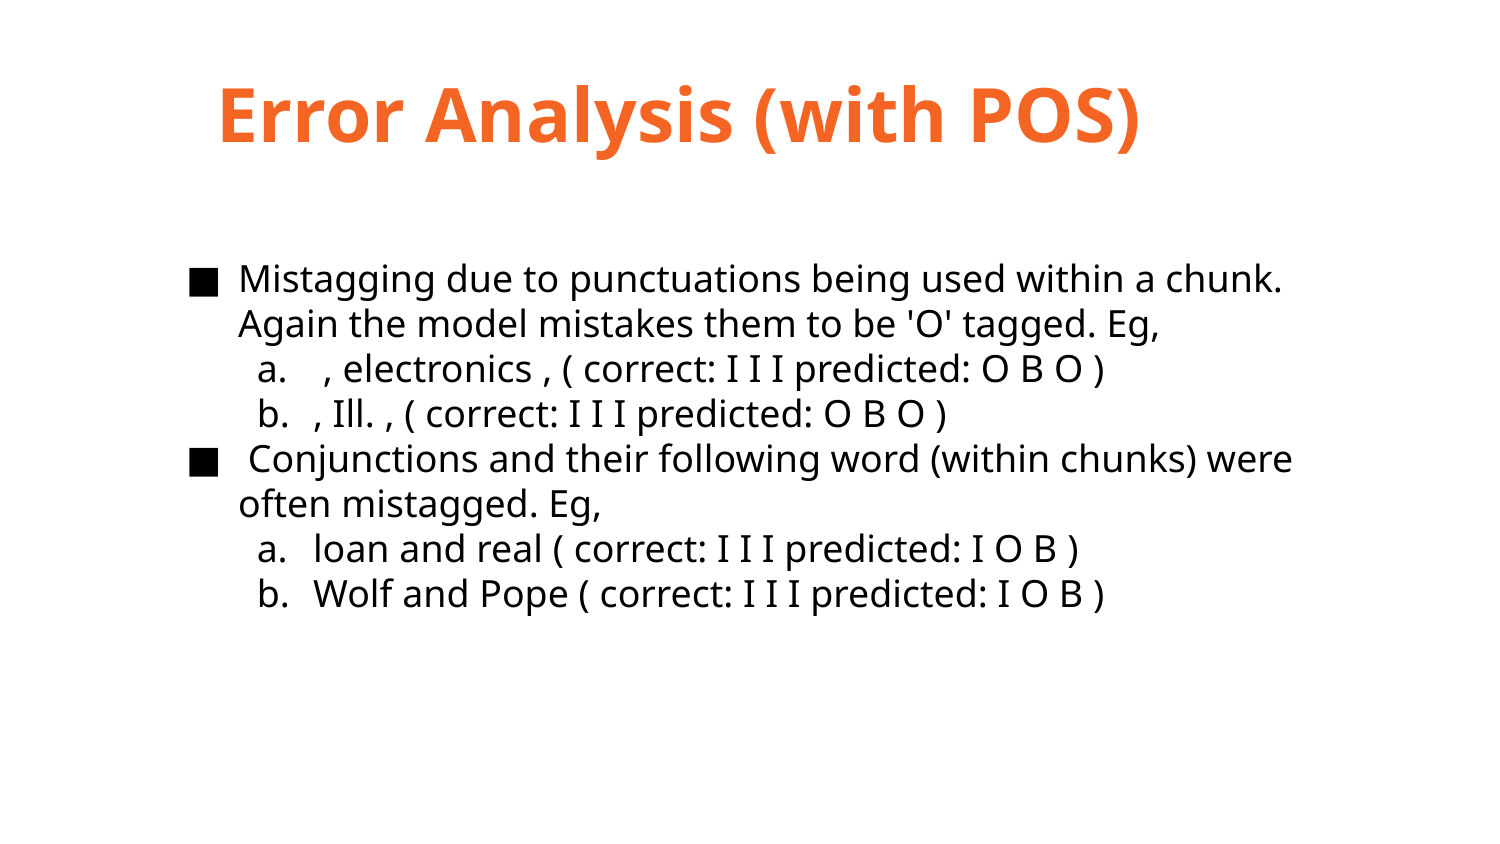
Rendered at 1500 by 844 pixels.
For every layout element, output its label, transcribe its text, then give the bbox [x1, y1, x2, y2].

title Error Analysis (with POS) [201, 52, 1299, 179]
text_box Mistagging due to punctuations being used within a chunk. Again the model mistakes them to be 'O' tagged. Eg, , electronics , ( correct: I I I predicted: O B O ) , Ill. , ( correct: I I I predicted: O B O ) Conjunctions and their following word (within chunks) were often mistagged. Eg, loan and real ( correct: I I I predicted: I O B ) Wolf and Pope ( correct: I I I predicted: I O B ) [148, 240, 1352, 782]
